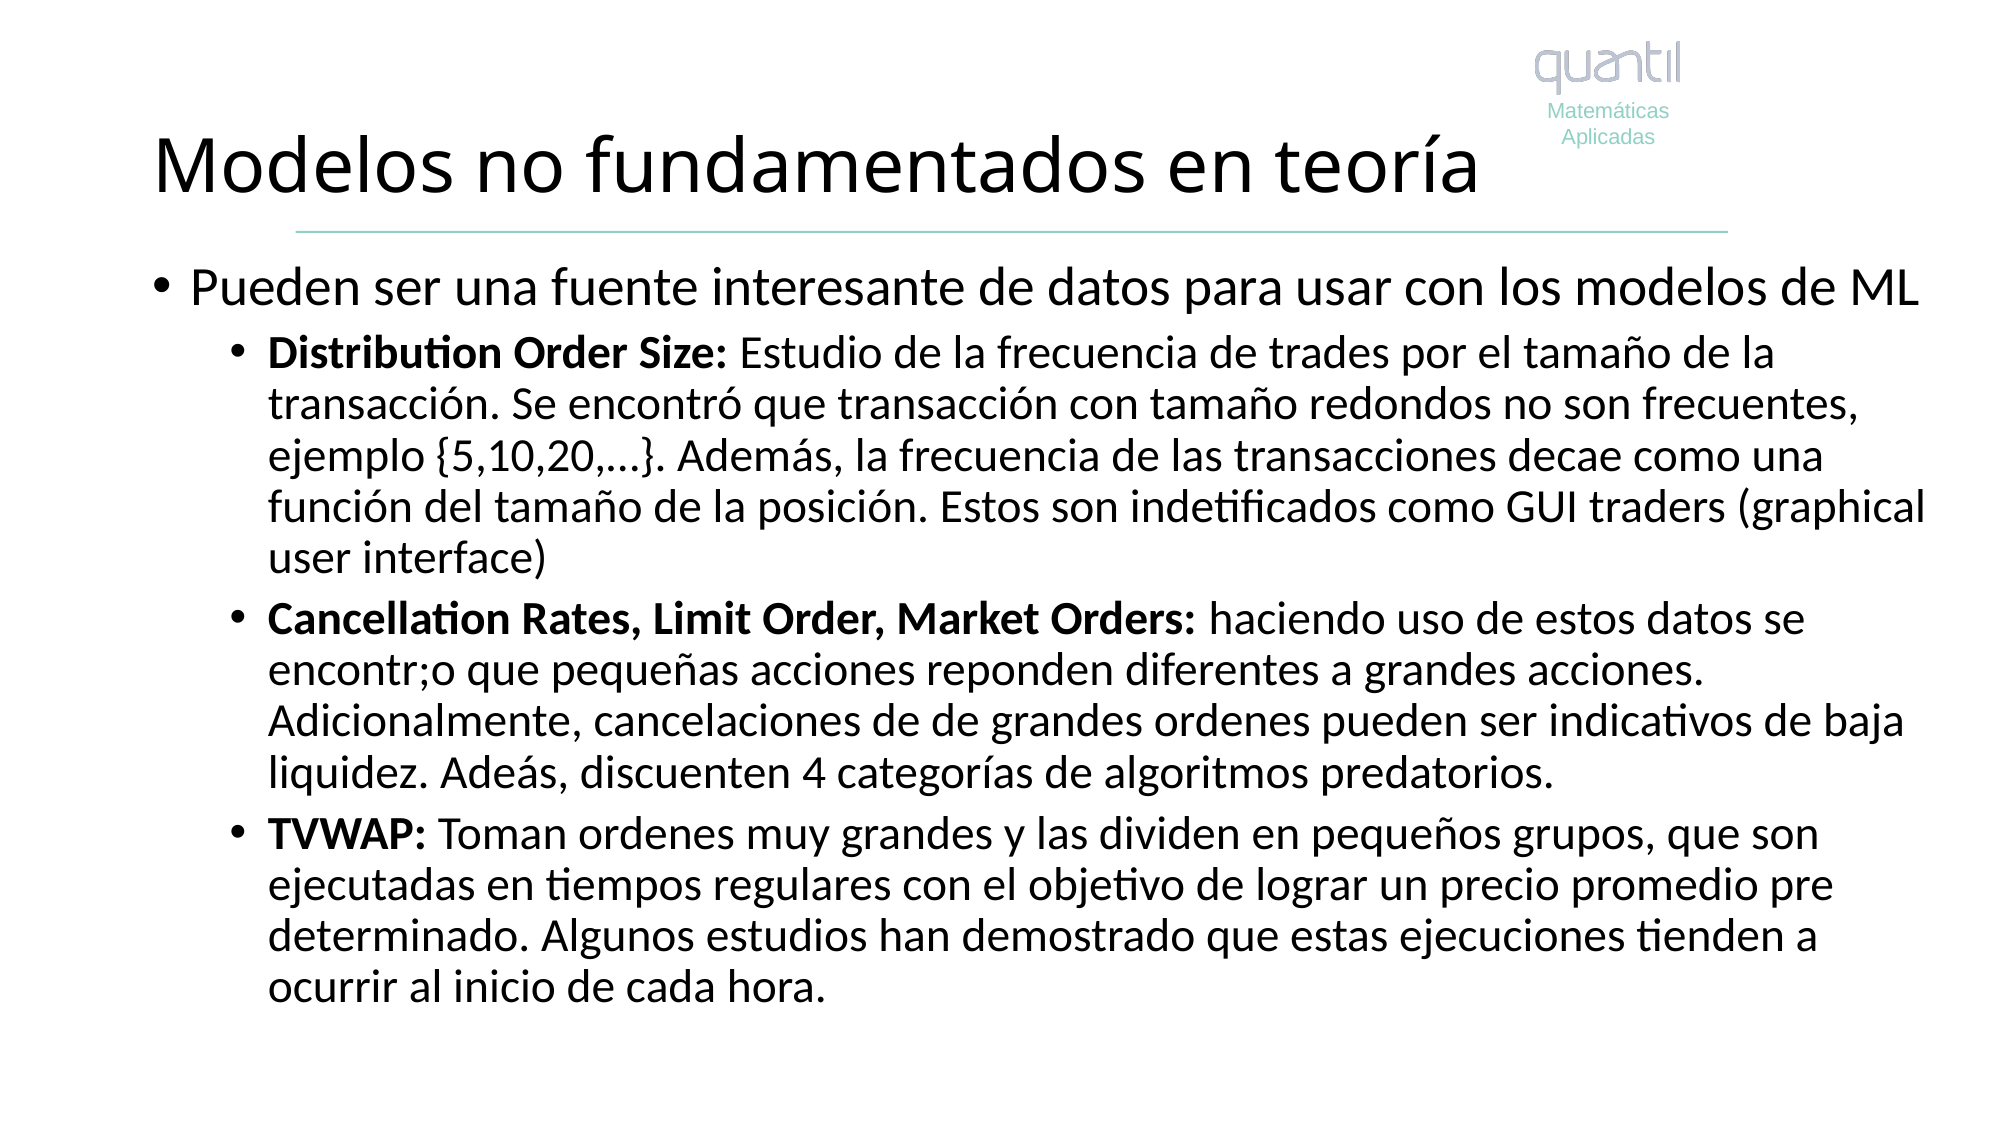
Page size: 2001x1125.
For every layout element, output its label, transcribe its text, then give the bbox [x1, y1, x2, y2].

list Pueden ser una fuente interesante de datos para usar con los modelos de ML Distribution Order Size: Estudio de la frecuencia de trades por el tamaño de la transacción. Se encontró que transacción con tamaño redondos no son frecuentes, ejemplo {5,10,20,…}. Además, la frecuencia de las transacciones decae como una función del tamaño de la posición. Estos son indetificados como GUI traders (graphical user interface) Cancellation Rates, Limit Order, Market Orders: haciendo uso de estos datos se encontr;o que pequeñas acciones reponden diferentes a grandes acciones. Adicionalmente, cancelaciones de de grandes ordenes pueden ser indicativos de baja liquidez. Adeás, discuenten 4 categorías de algoritmos predatorios. TVWAP: Toman ordenes muy grandes y las dividen en pequeños grupos, que son ejecutadas en tiempos regulares con el objetivo de lograr un precio promedio pre determinado. Algunos estudios han demostrado que estas ejecuciones tienden a ocurrir al inicio de cada hora. [137, 250, 1945, 1030]
title Modelos no fundamentados en teoría [137, 59, 1863, 250]
picture [1535, 41, 1680, 95]
text_box Matemáticas Aplicadas [1512, 96, 1705, 150]
